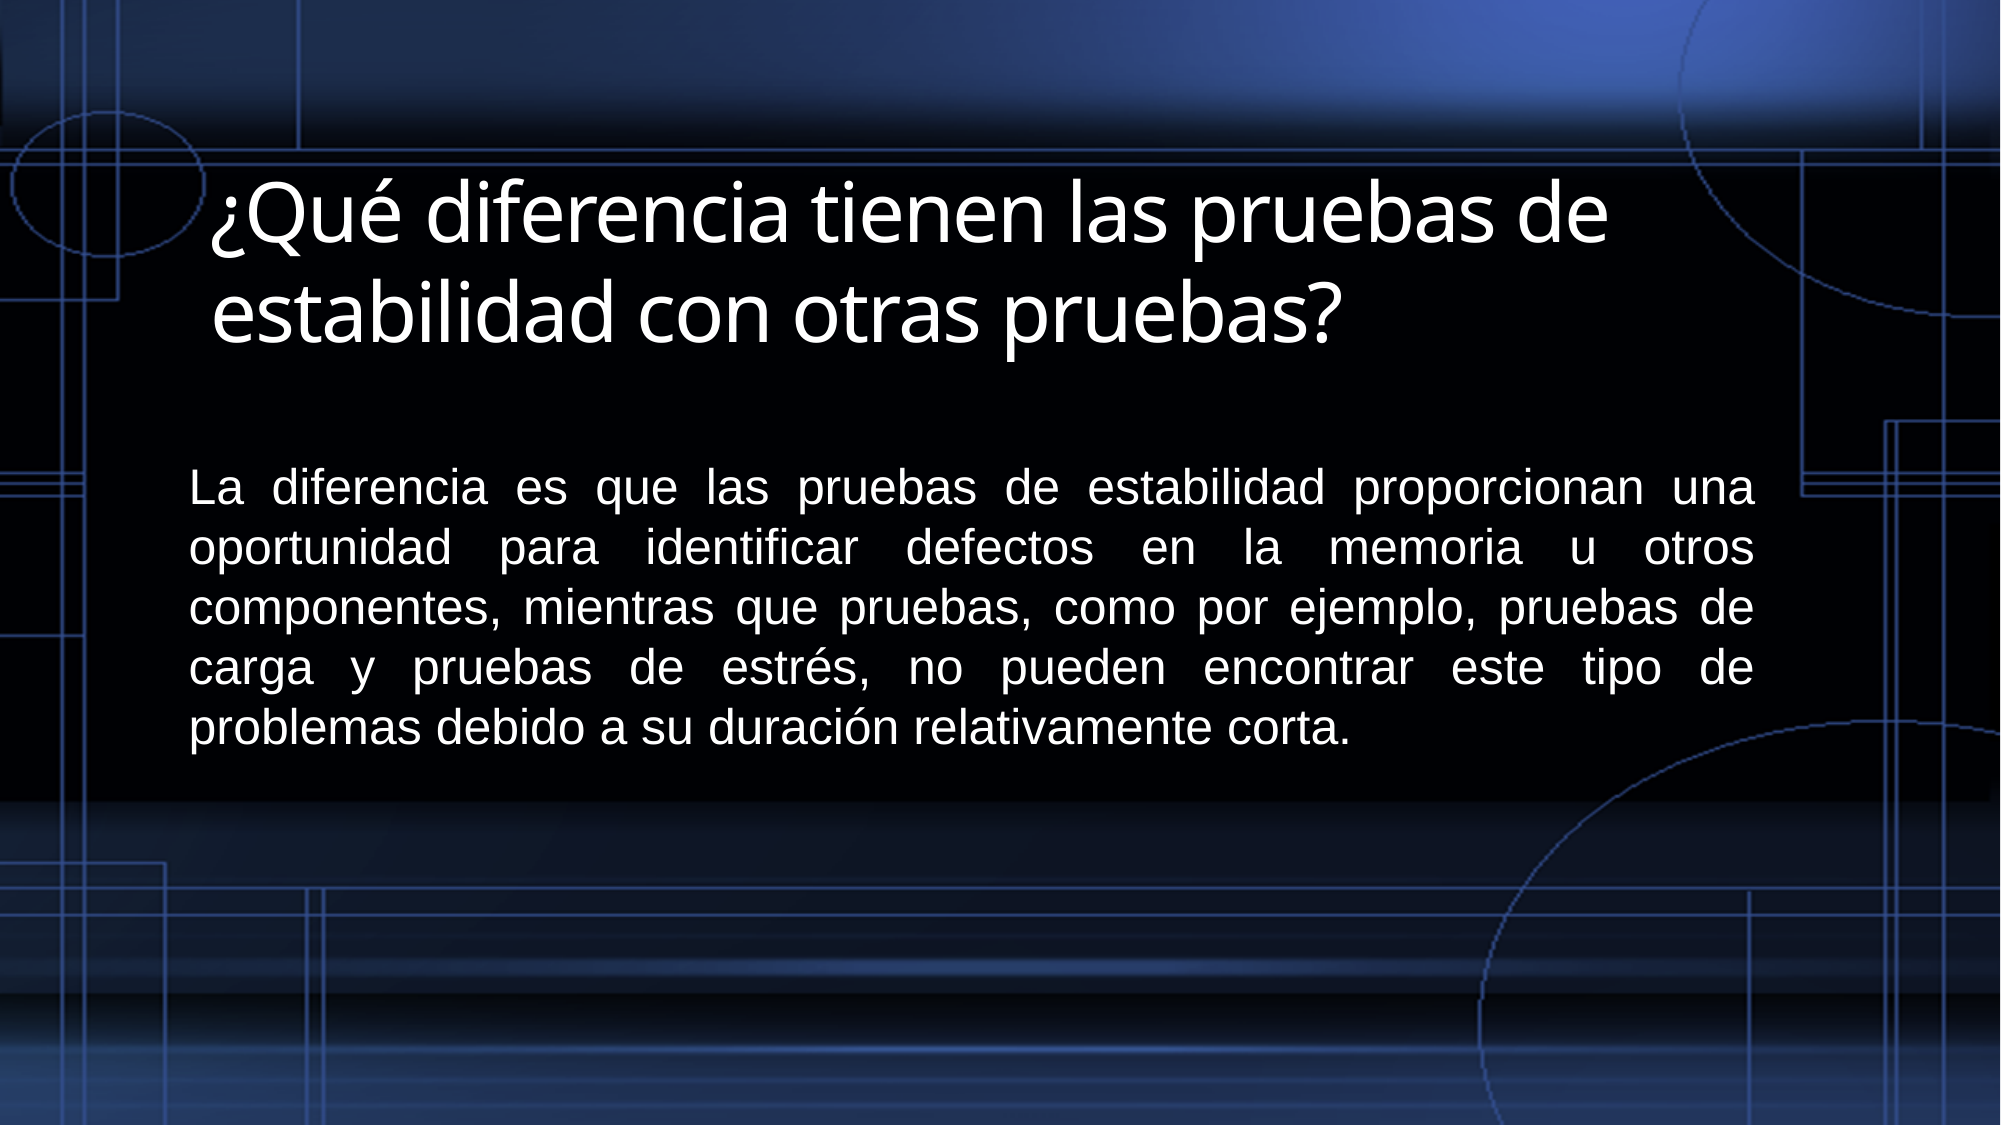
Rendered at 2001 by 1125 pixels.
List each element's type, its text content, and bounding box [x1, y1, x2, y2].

title ¿Qué diferencia tienen las pruebas de estabilidad con otras pruebas? [196, 152, 1804, 353]
picture [0, 0, 2001, 1125]
list La diferencia es que las pruebas de estabilidad proporcionan una oportunidad para identificar defectos en la memoria u otros componentes, mientras que pruebas, como por ejemplo, pruebas de carga y pruebas de estrés, no pueden encontrar este tipo de problemas debido a su duración relativamente corta. [162, 447, 1771, 850]
